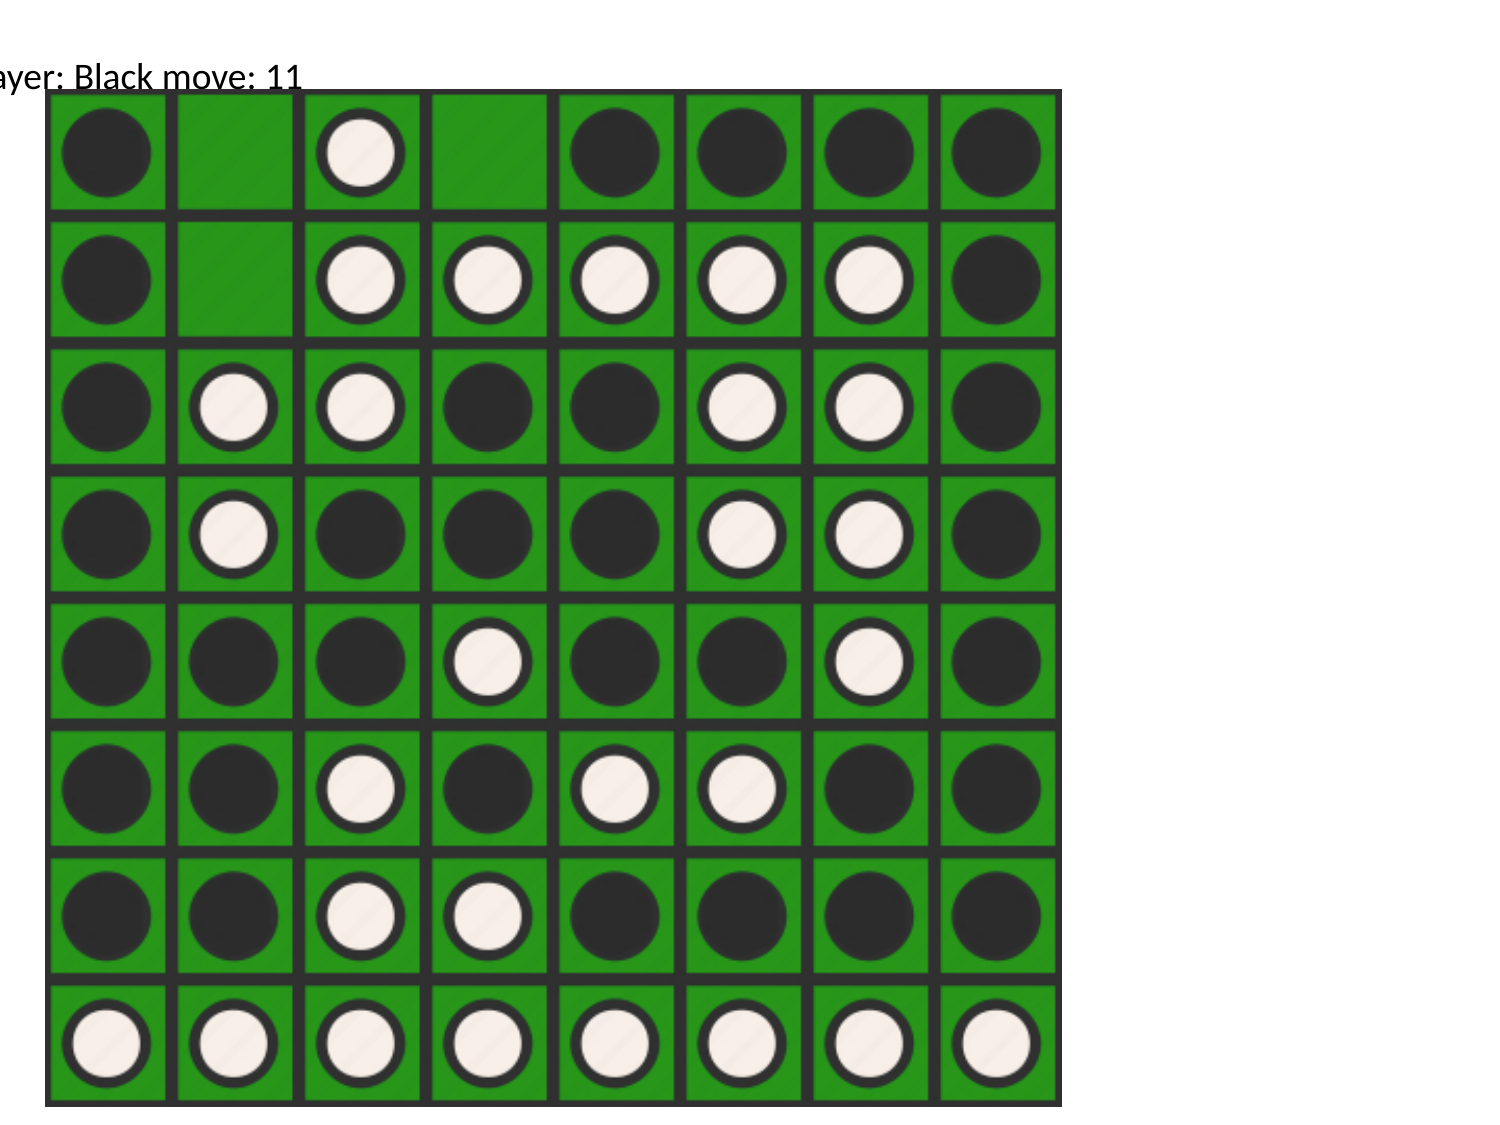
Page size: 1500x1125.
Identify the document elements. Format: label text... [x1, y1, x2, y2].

text_box turn: 57 player: Black move: 11 [0, 44, 319, 105]
picture [44, 89, 1062, 1107]
